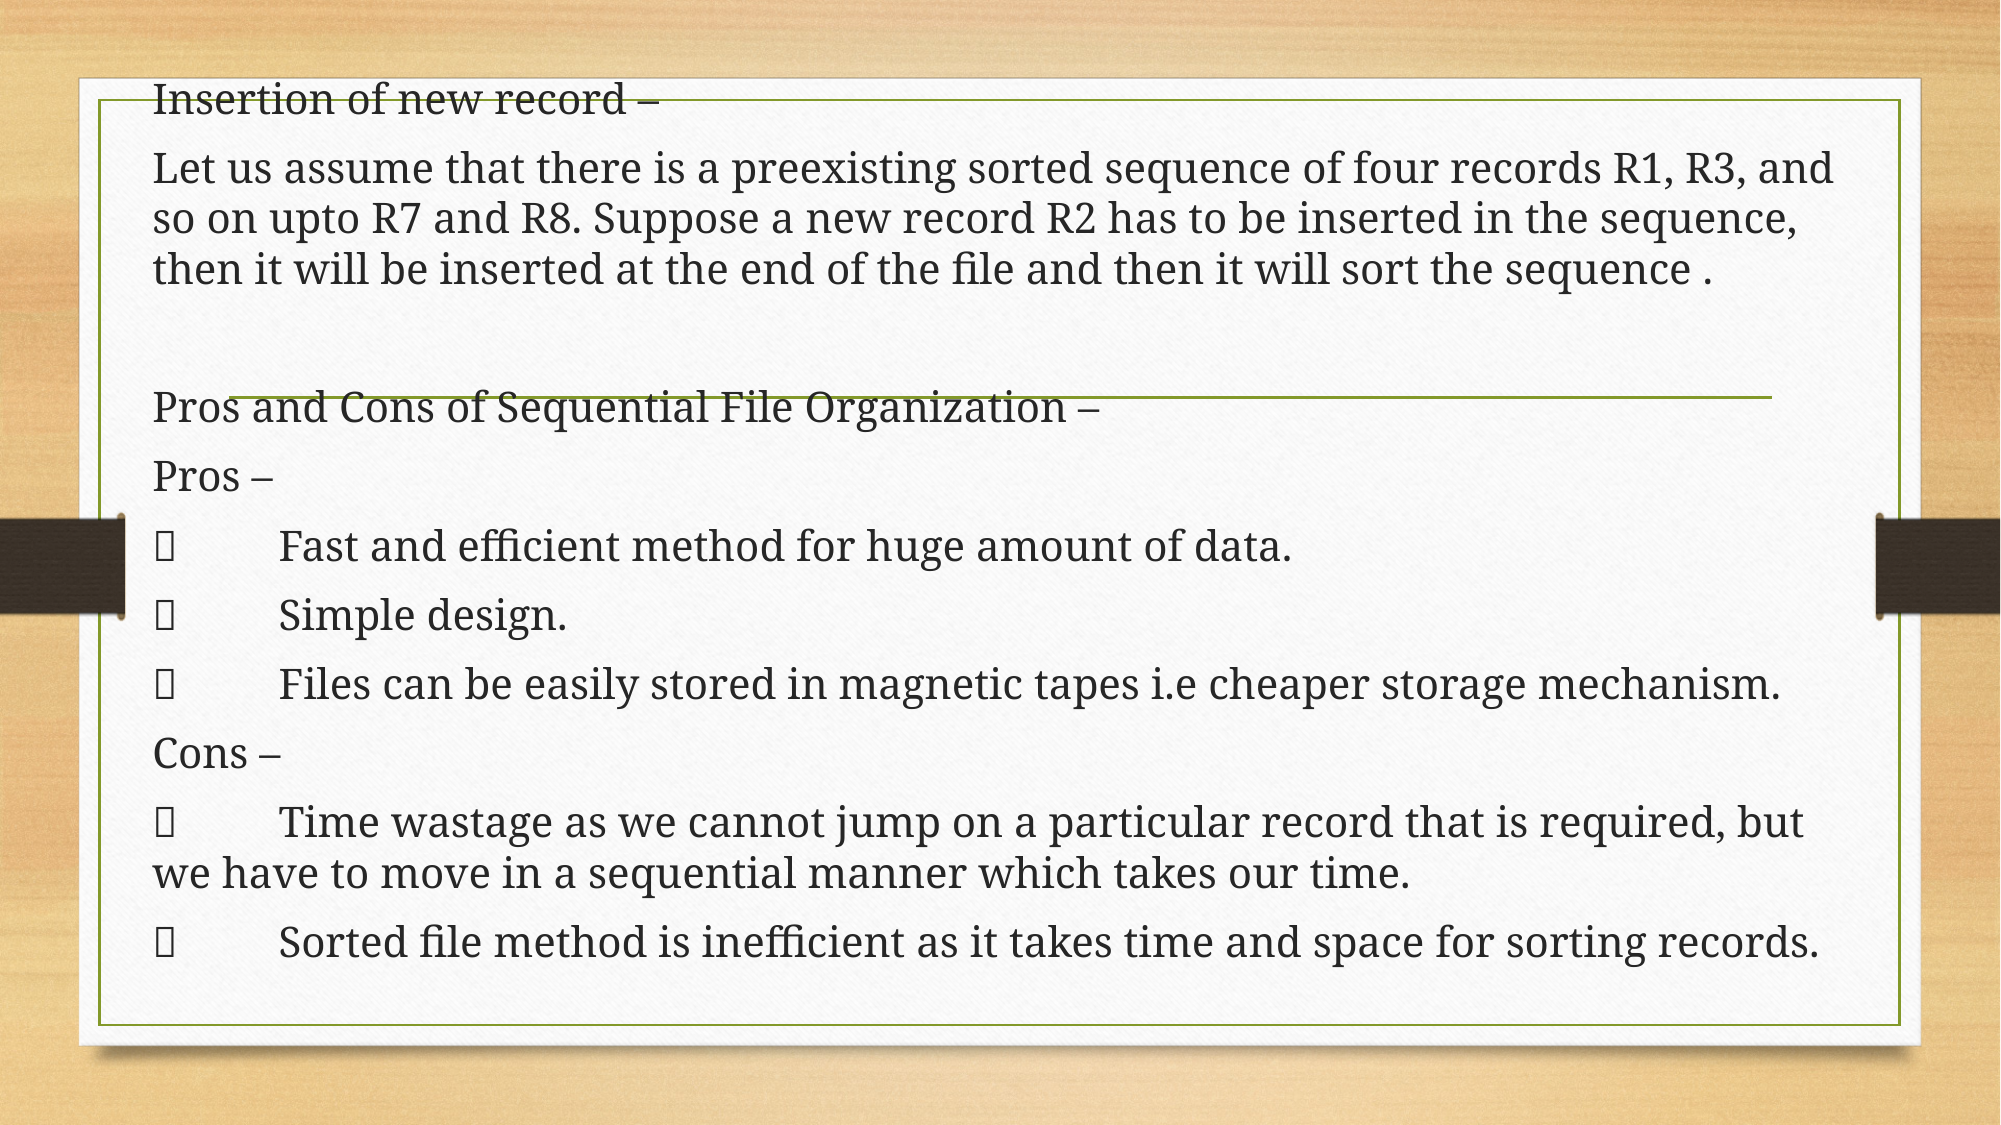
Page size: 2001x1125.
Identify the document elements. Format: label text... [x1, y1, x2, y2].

list Insertion of new record – Let us assume that there is a preexisting sorted sequence of four records R1, R3, and so on upto R7 and R8. Suppose a new record R2 has to be inserted in the sequence, then it will be inserted at the end of the file and then it will sort the sequence . Pros and Cons of Sequential File Organization – Pros –  Fast and efficient method for huge amount of data.  Simple design.  Files can be easily stored in magnetic tapes i.e cheaper storage mechanism. Cons –  Time wastage as we cannot jump on a particular record that is required, but we have to move in a sequential manner which takes our time.  Sorted file method is inefficient as it takes time and space for sorting records. [137, 64, 1863, 1014]
picture [0, 0, 2001, 1125]
